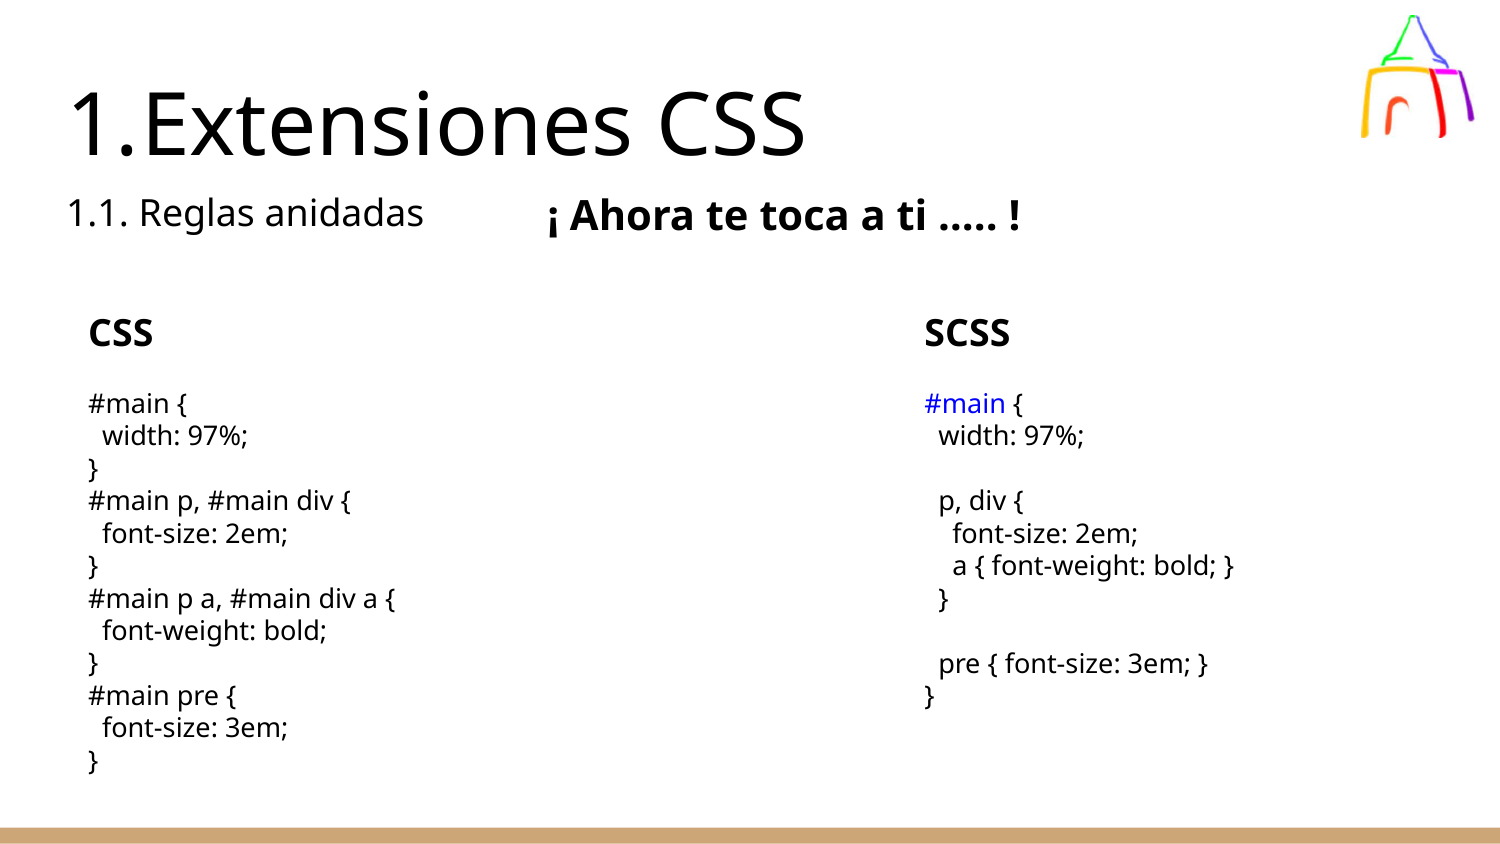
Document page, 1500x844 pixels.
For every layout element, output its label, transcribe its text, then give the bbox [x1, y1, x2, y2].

title Extensiones CSS [51, 51, 1449, 189]
text_box 1.1. Reglas anidadas [51, 173, 532, 245]
picture [1361, 15, 1483, 138]
text_box ¡ Ahora te toca a ti ….. ! [532, 173, 1102, 245]
text_box CSS #main { width: 97%; } #main p, #main div { font-size: 2em; } #main p a, #main div a { font-weight: bold; } #main pre { font-size: 3em; } [73, 293, 614, 805]
text_box SCSS #main { width: 97%; p, div { font-size: 2em; a { font-weight: bold; } } pre { font-size: 3em; } } [909, 293, 1451, 819]
